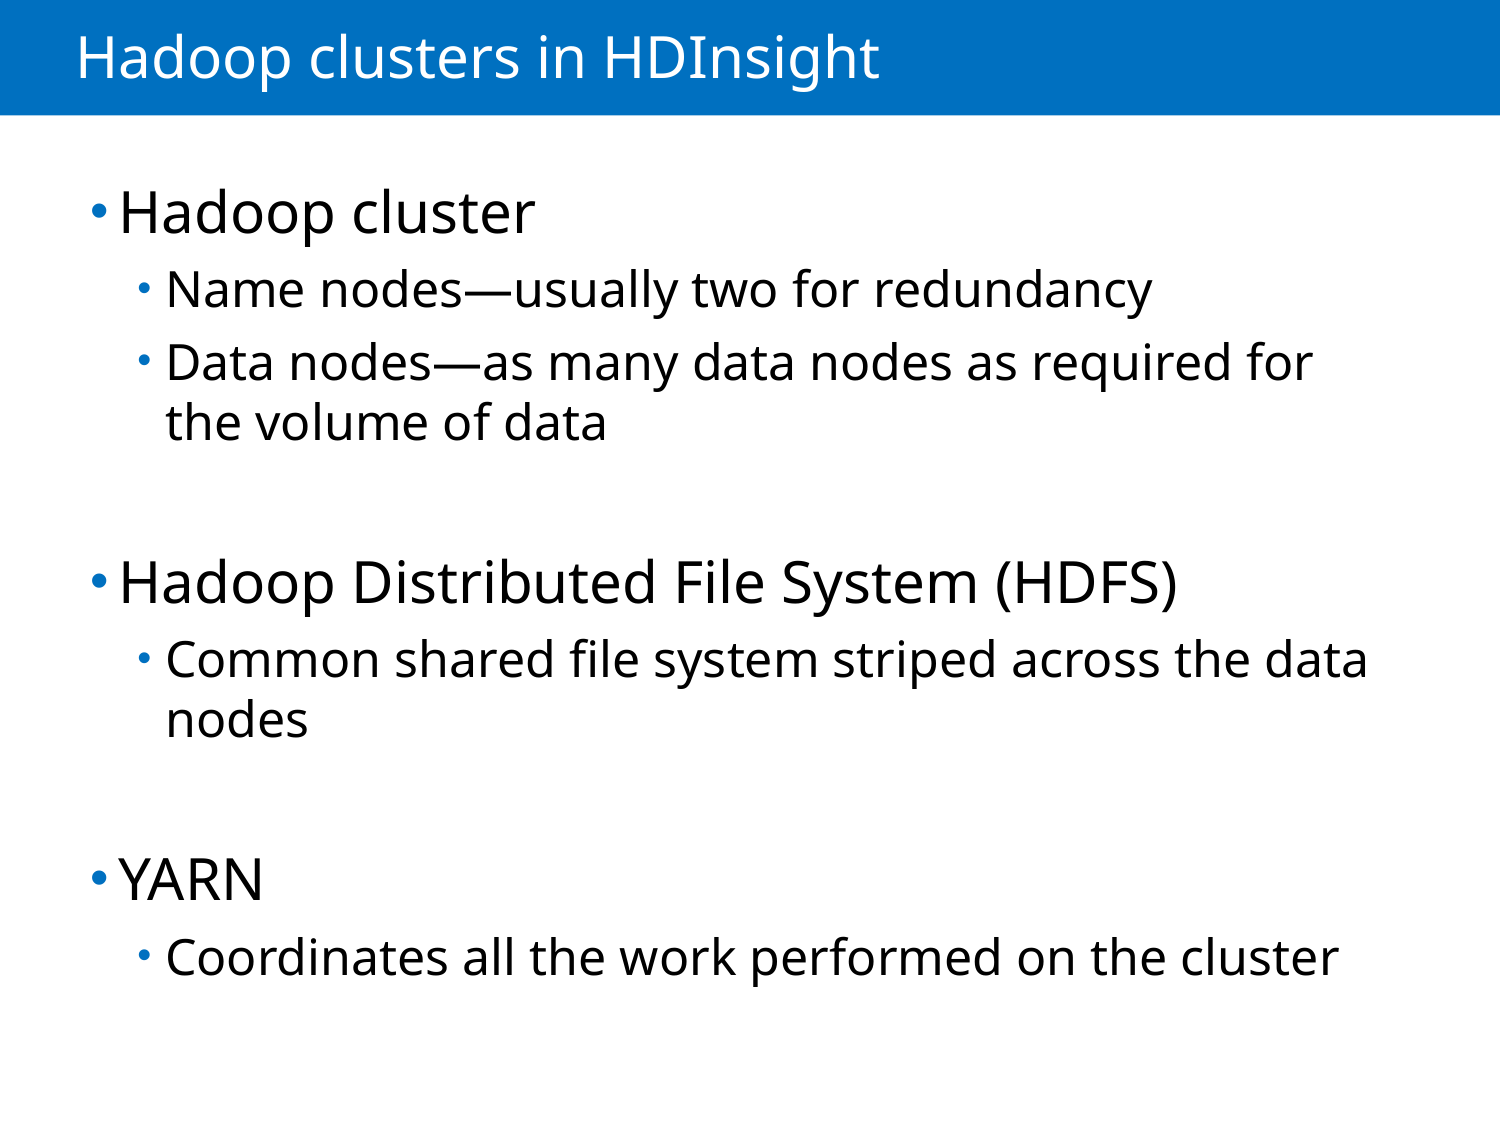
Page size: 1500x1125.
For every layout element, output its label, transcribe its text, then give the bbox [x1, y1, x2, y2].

title Hadoop clusters in HDInsight [75, 0, 1351, 122]
text_box Hadoop cluster Name nodes—usually two for redundancy Data nodes—as many data nodes as required for the volume of data Hadoop Distributed File System (HDFS) Common shared file system striped across the data nodes YARN Coordinates all the work performed on the cluster [75, 167, 1408, 1012]
